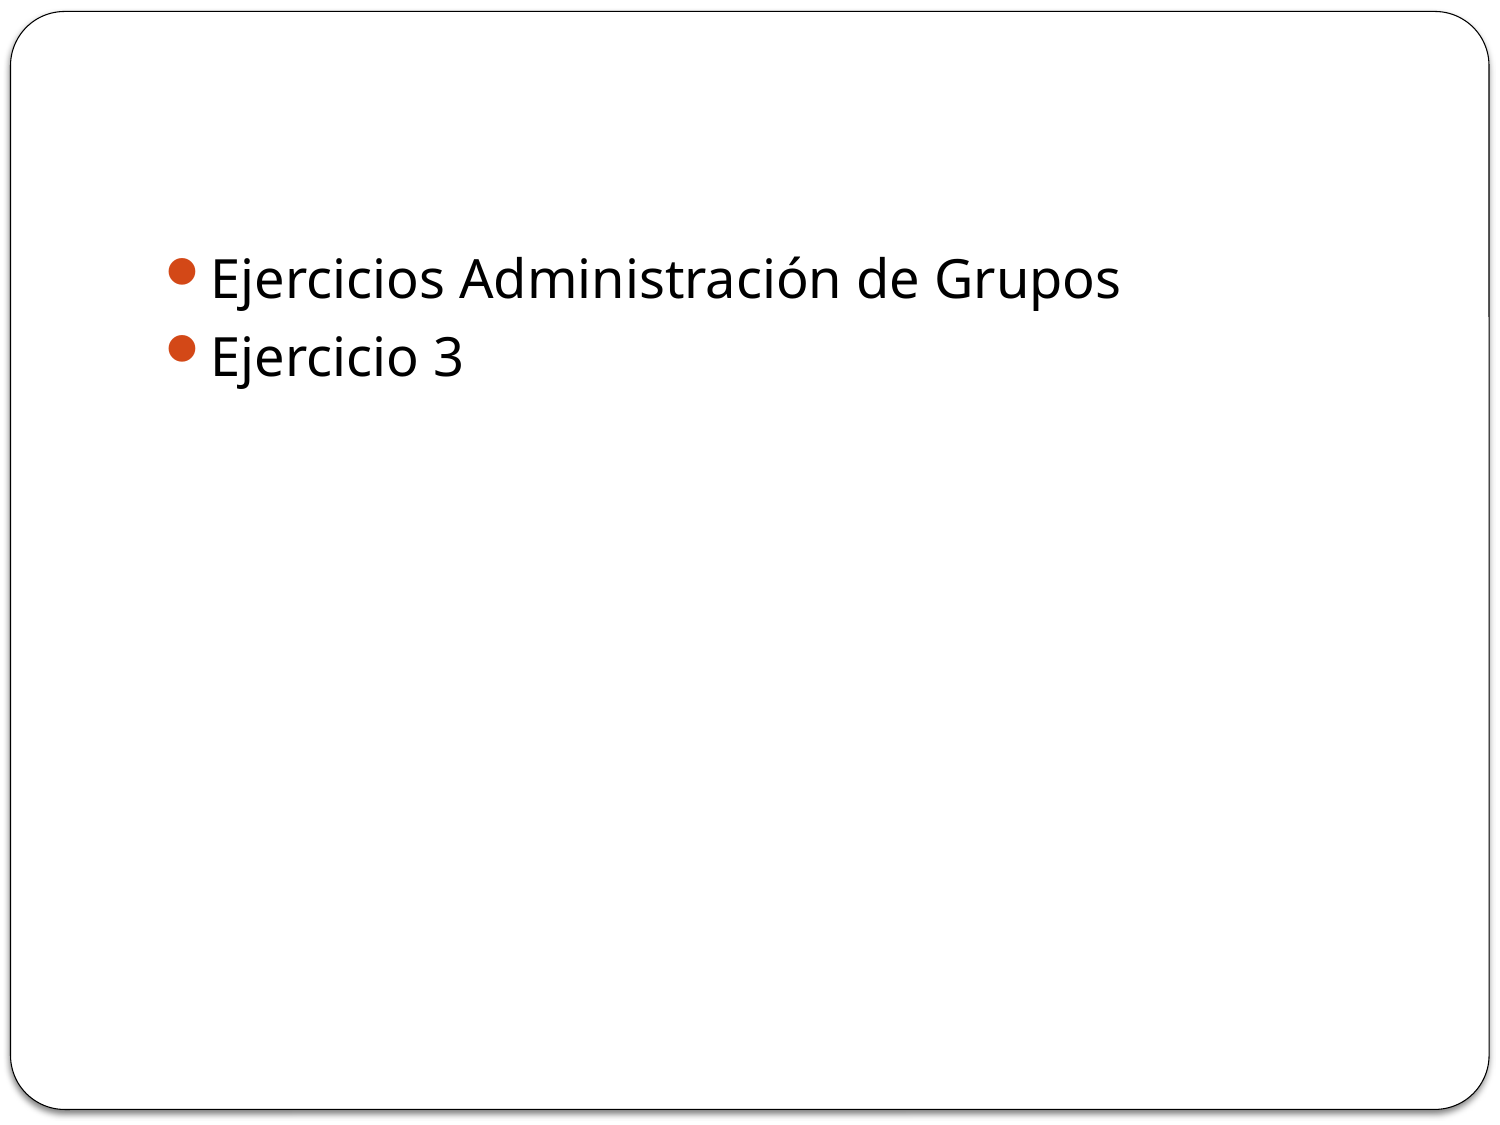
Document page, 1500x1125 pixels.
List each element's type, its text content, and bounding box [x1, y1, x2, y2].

list Ejercicios Administración de Grupos Ejercicio 3 [150, 237, 1425, 988]
